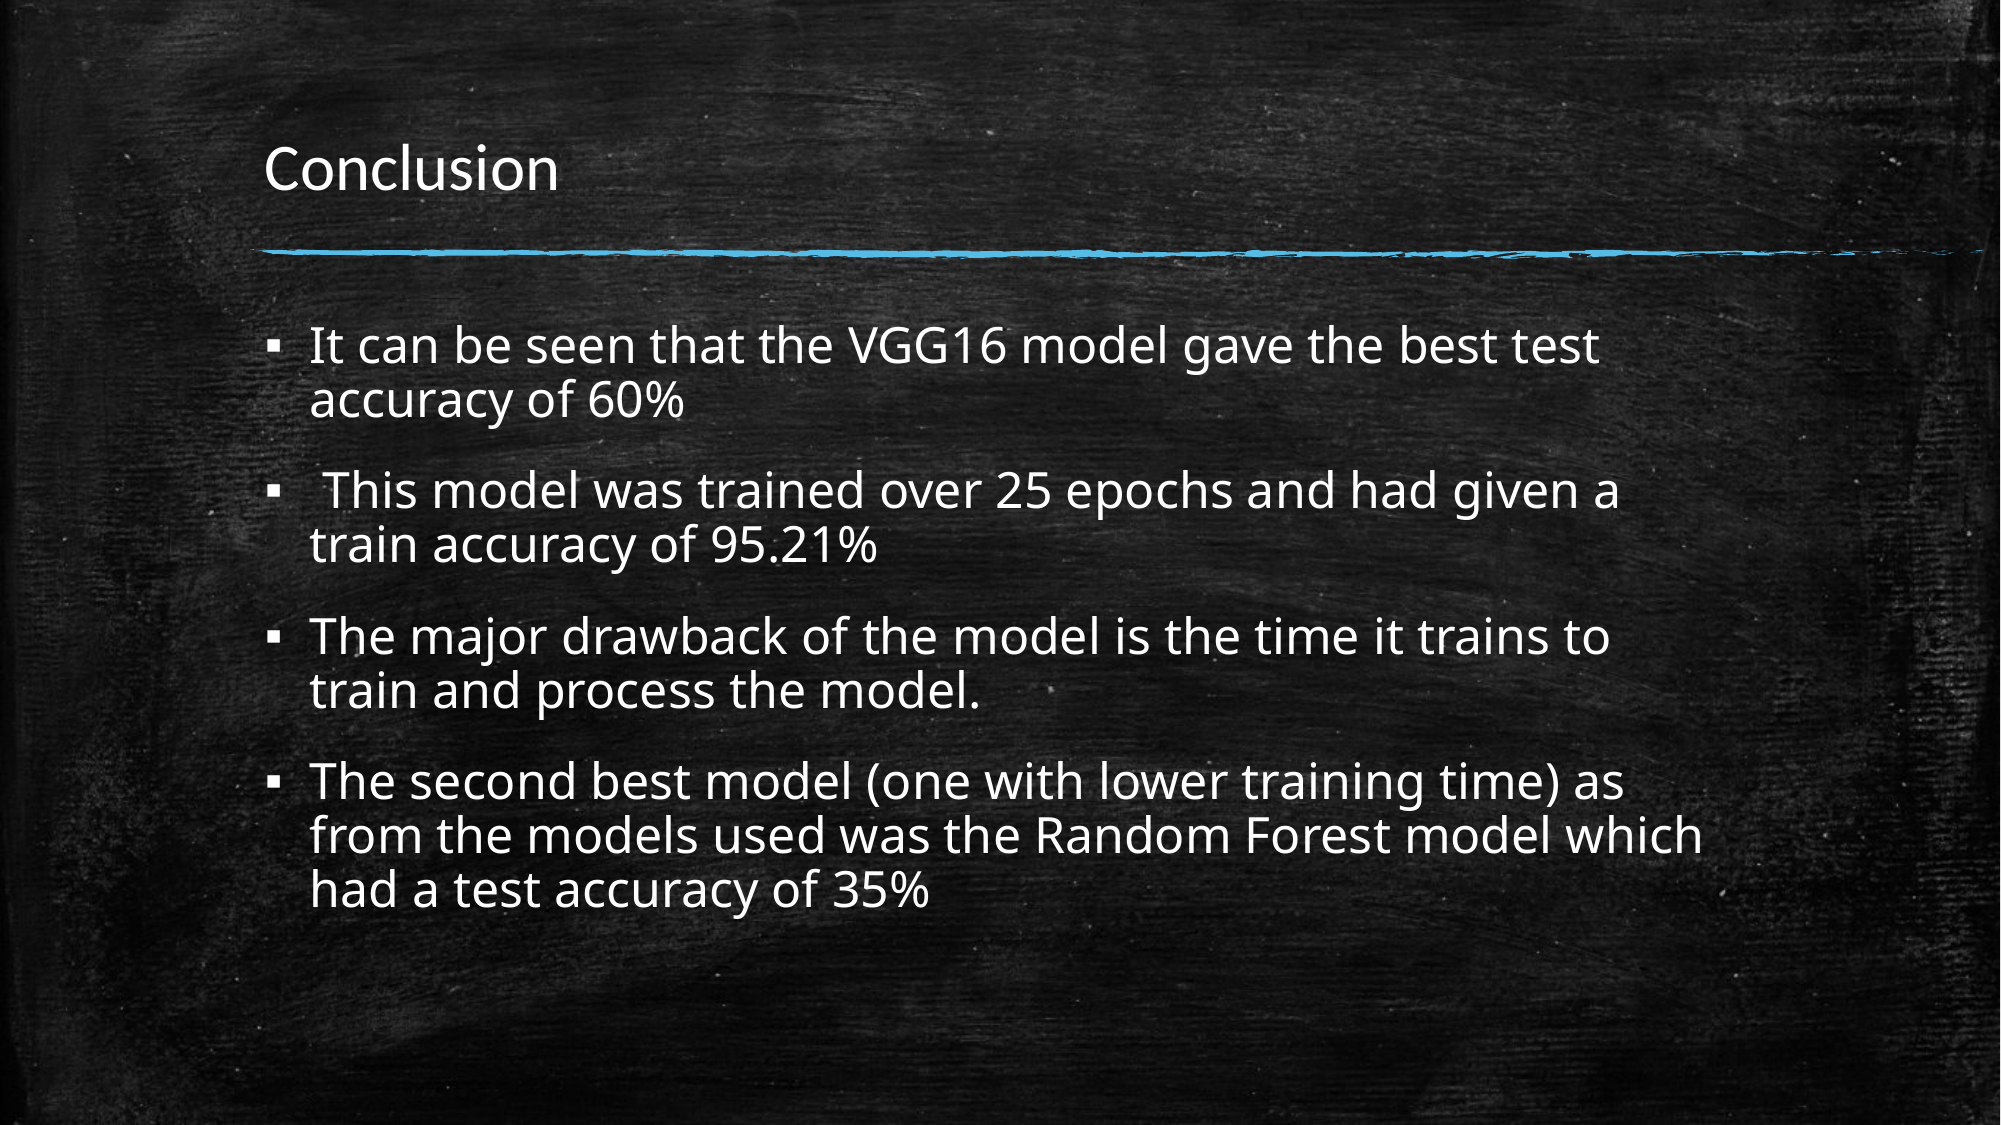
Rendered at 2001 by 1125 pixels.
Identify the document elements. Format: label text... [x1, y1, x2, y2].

list It can be seen that the VGG16 model gave the best test accuracy of 60% This model was trained over 25 epochs and had given a train accuracy of 95.21% The major drawback of the model is the time it trains to train and process the model. The second best model (one with lower training time) as from the models used was the Random Forest model which had a test accuracy of 35% [249, 312, 1751, 1013]
title Conclusion [249, 45, 1751, 213]
